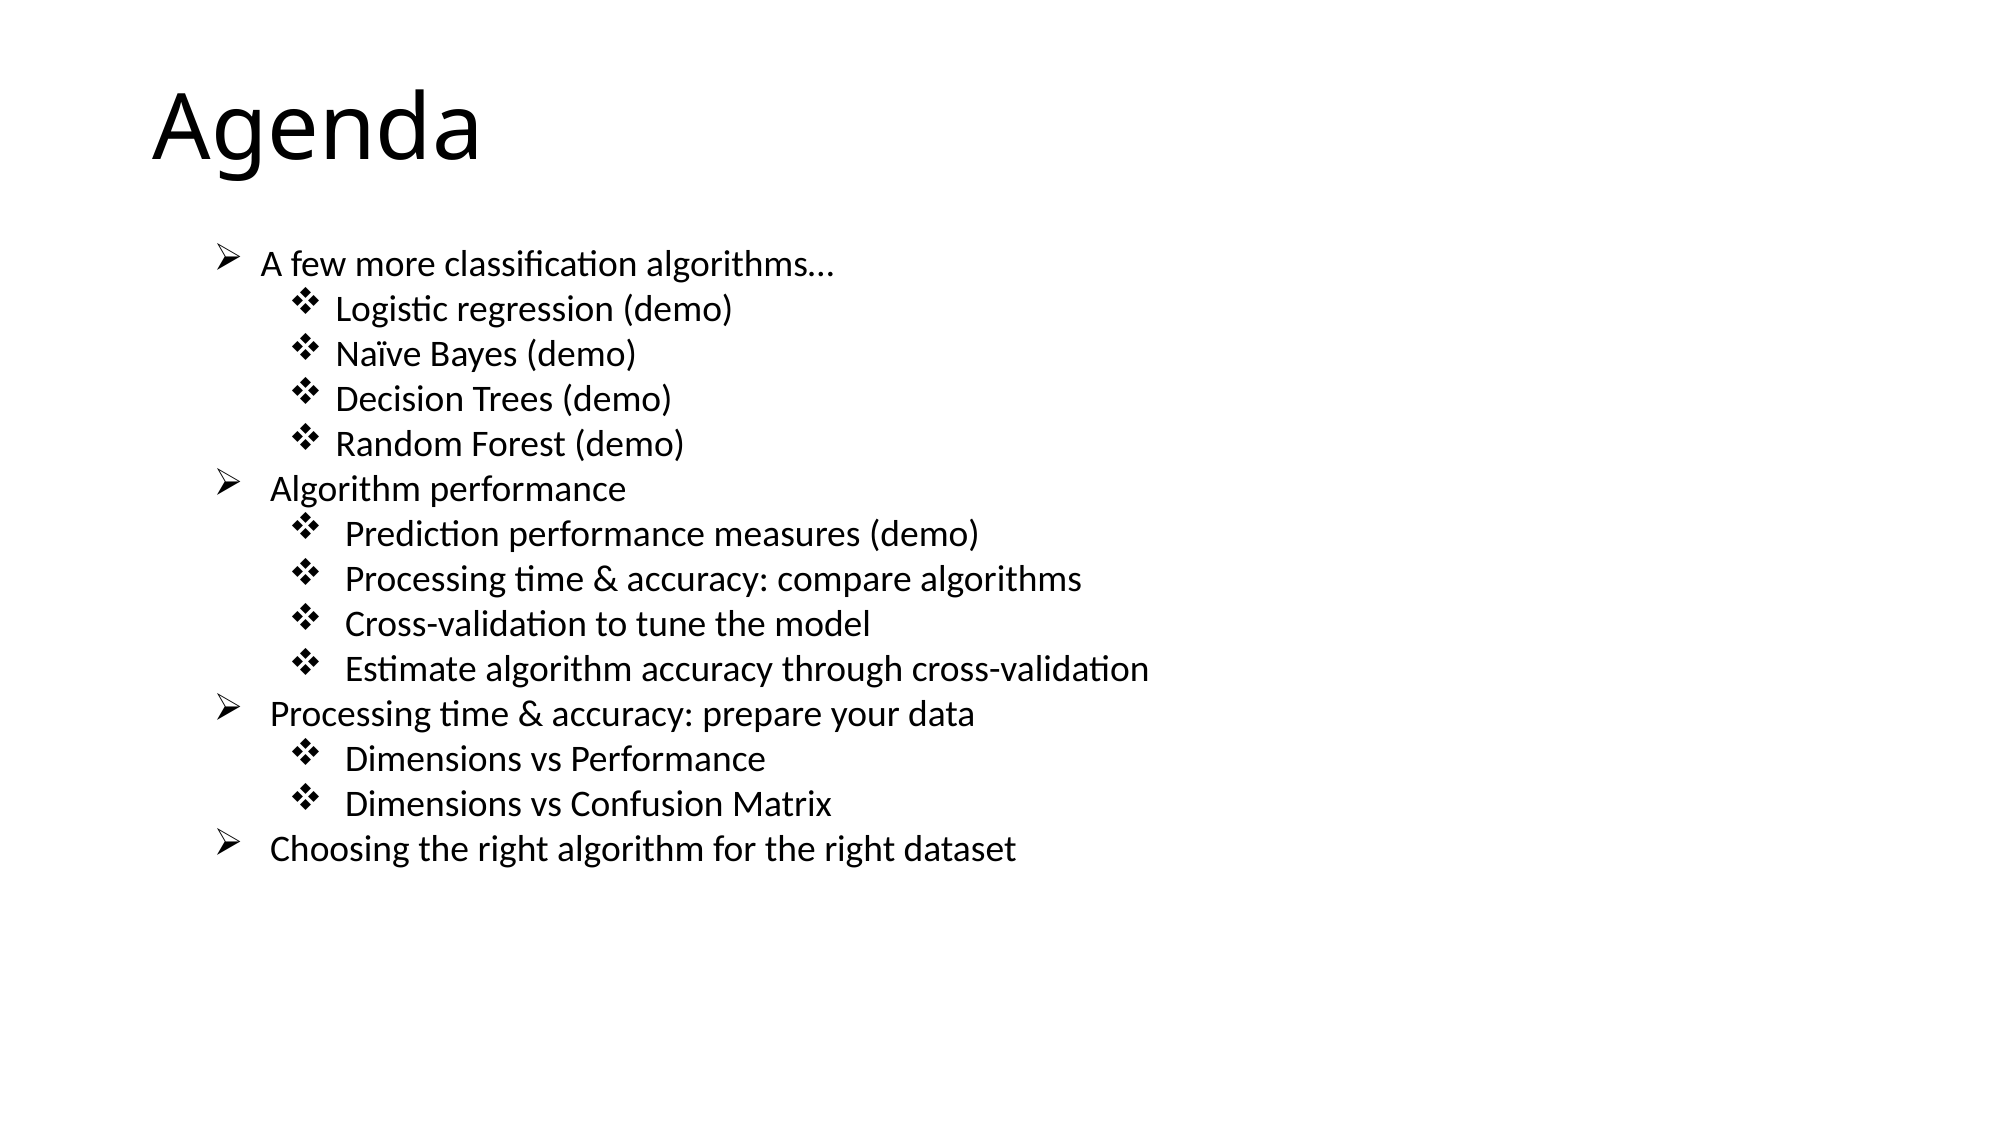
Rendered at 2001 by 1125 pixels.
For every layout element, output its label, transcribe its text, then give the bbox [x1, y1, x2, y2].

title Agenda [137, 59, 1863, 200]
text_box A few more classification algorithms… Logistic regression (demo) Naïve Bayes (demo) Decision Trees (demo) Random Forest (demo) Algorithm performance Prediction performance measures (demo) Processing time & accuracy: compare algorithms Cross-validation to tune the model Estimate algorithm accuracy through cross-validation Processing time & accuracy: prepare your data Dimensions vs Performance Dimensions vs Confusion Matrix Choosing the right algorithm for the right dataset [198, 231, 1742, 966]
